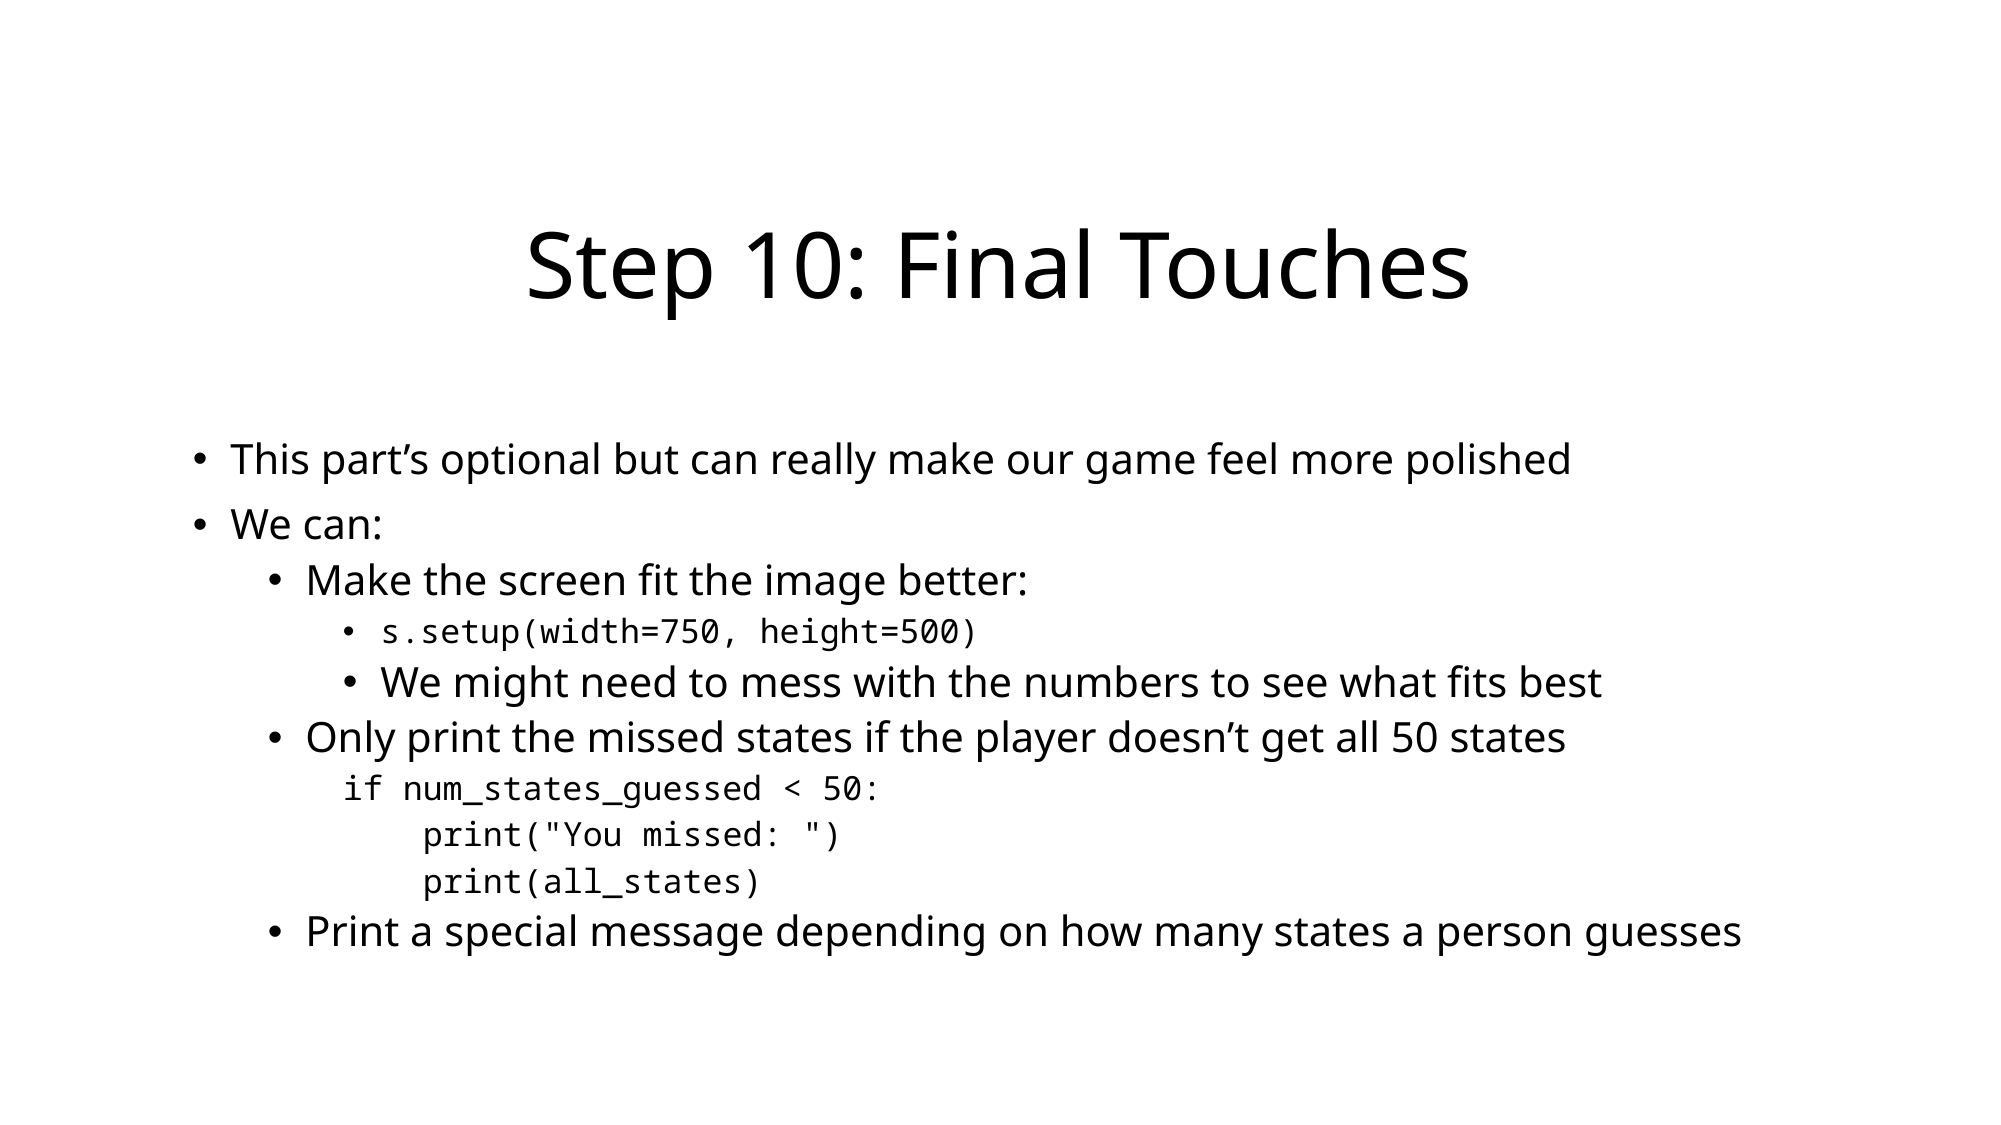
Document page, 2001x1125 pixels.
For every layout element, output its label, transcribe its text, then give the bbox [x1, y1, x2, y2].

list This part’s optional but can really make our game feel more polished We can: Make the screen fit the image better: s.setup(width=750, height=500) We might need to mess with the numbers to see what fits best Only print the missed states if the player doesn’t get all 50 states if num_states_guessed < 50: print("You missed: ") print(all_states) Print a special message depending on how many states a person guesses [177, 430, 1881, 1026]
title Step 10: Final Touches [267, 183, 1732, 354]
